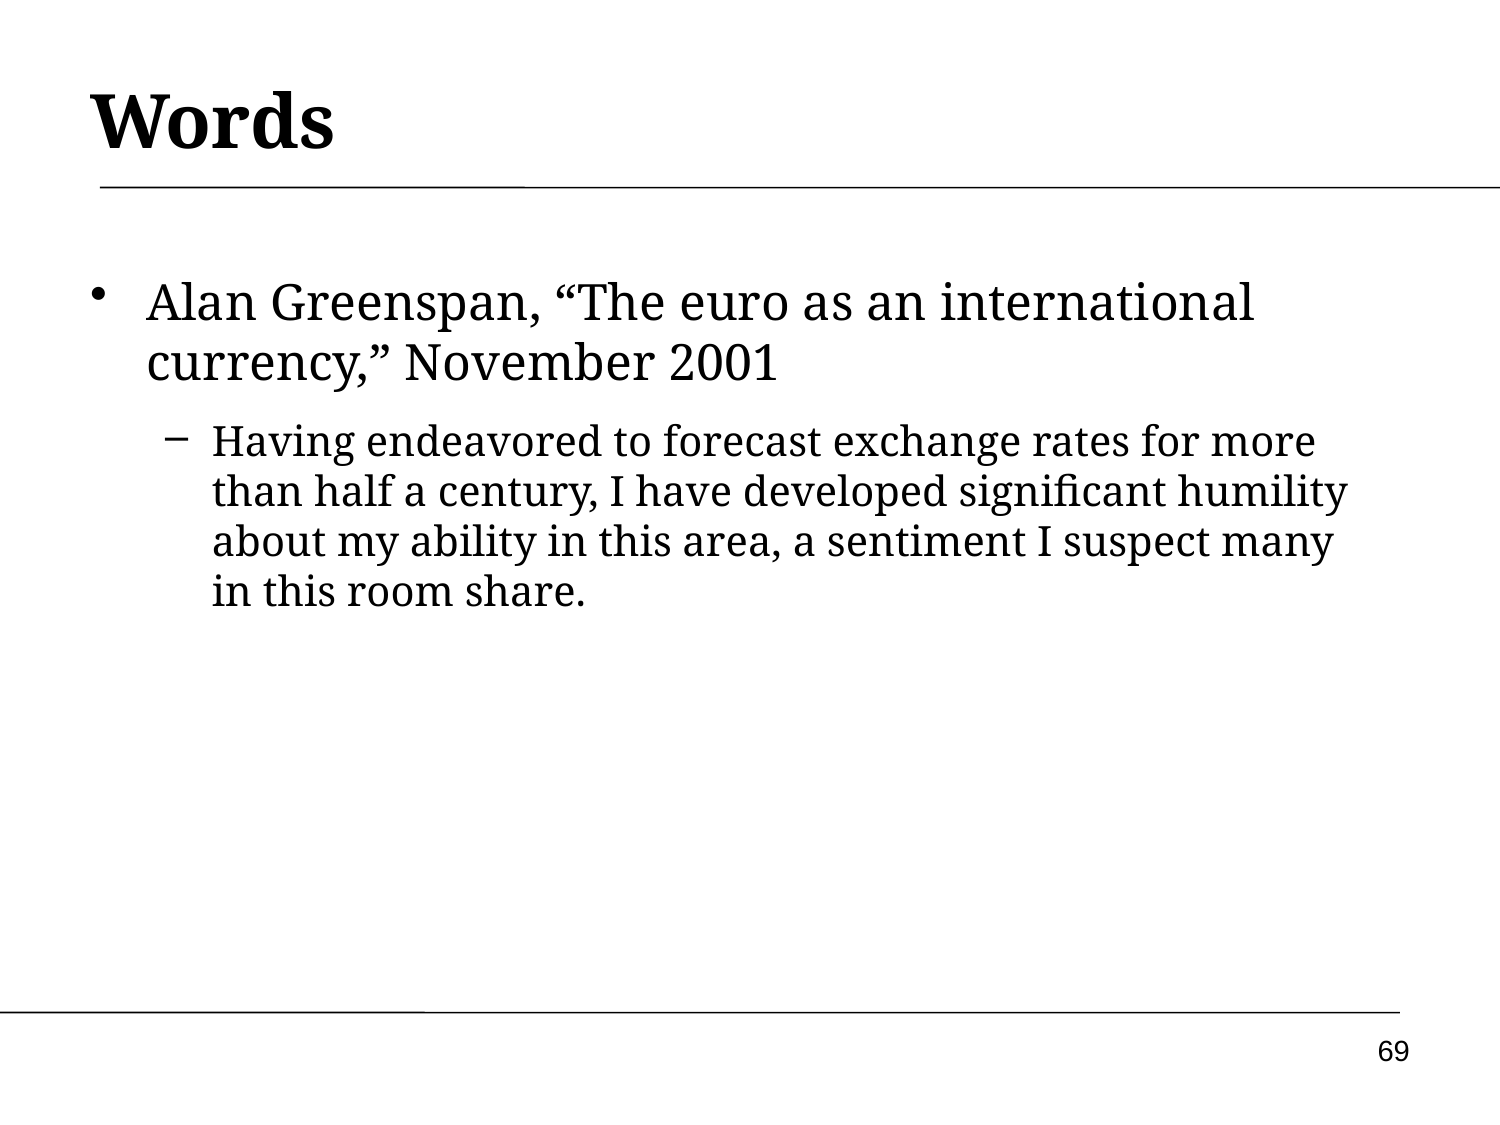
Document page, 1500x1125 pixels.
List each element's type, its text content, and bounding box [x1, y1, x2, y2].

slide_number 69 [1074, 1024, 1426, 1103]
title Words [74, 49, 1426, 188]
list Alan Greenspan, “The euro as an international currency,” November 2001 Having endeavored to forecast exchange rates for more than half a century, I have developed significant humility about my ability in this area, a sentiment I suspect many in this room share. [74, 262, 1376, 1006]
